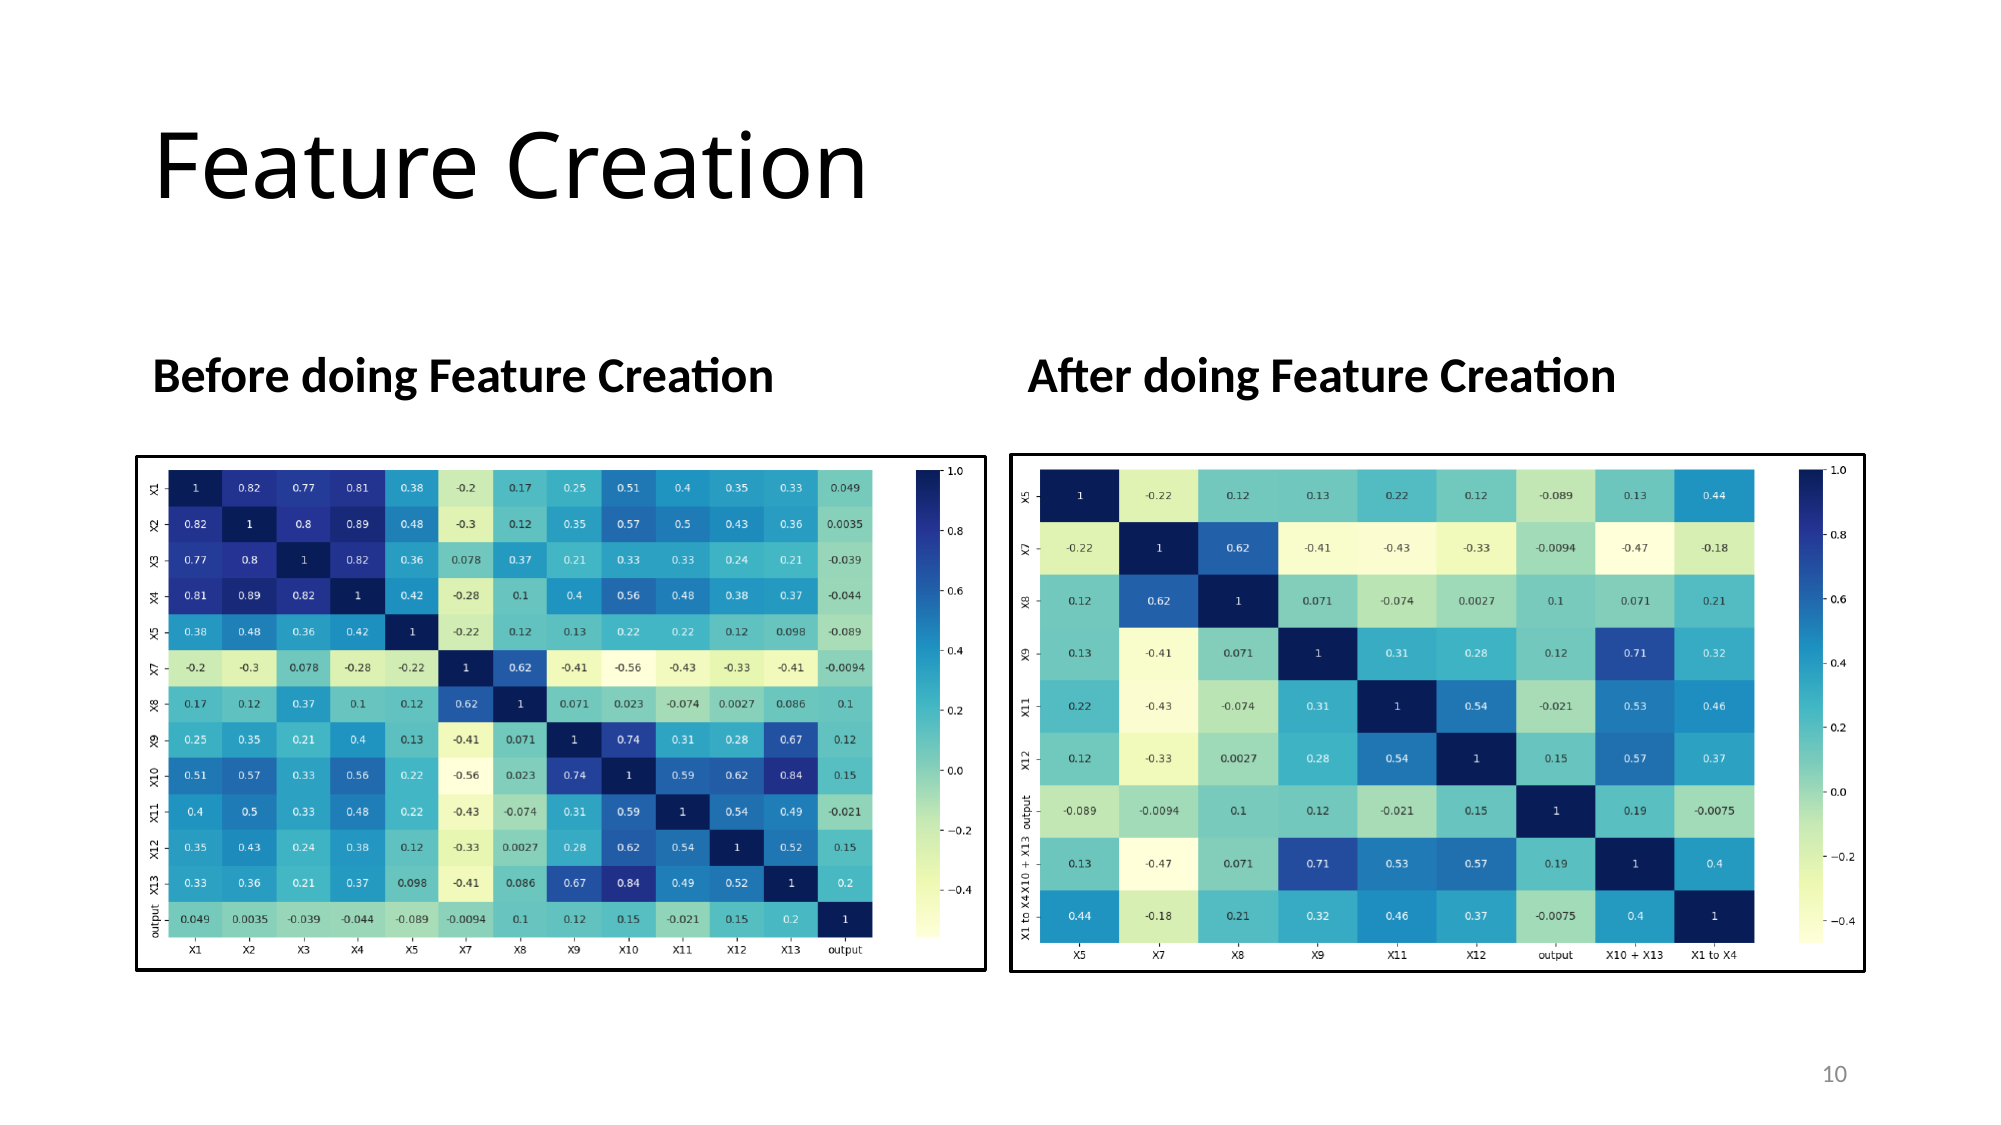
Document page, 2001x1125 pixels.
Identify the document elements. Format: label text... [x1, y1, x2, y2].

slide_number 10 [1412, 1042, 1863, 1103]
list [1012, 456, 1863, 970]
list Before doing Feature Creation [137, 275, 984, 411]
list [137, 457, 984, 969]
list After doing Feature Creation [1012, 275, 1863, 411]
title Feature Creation [137, 59, 1863, 278]
